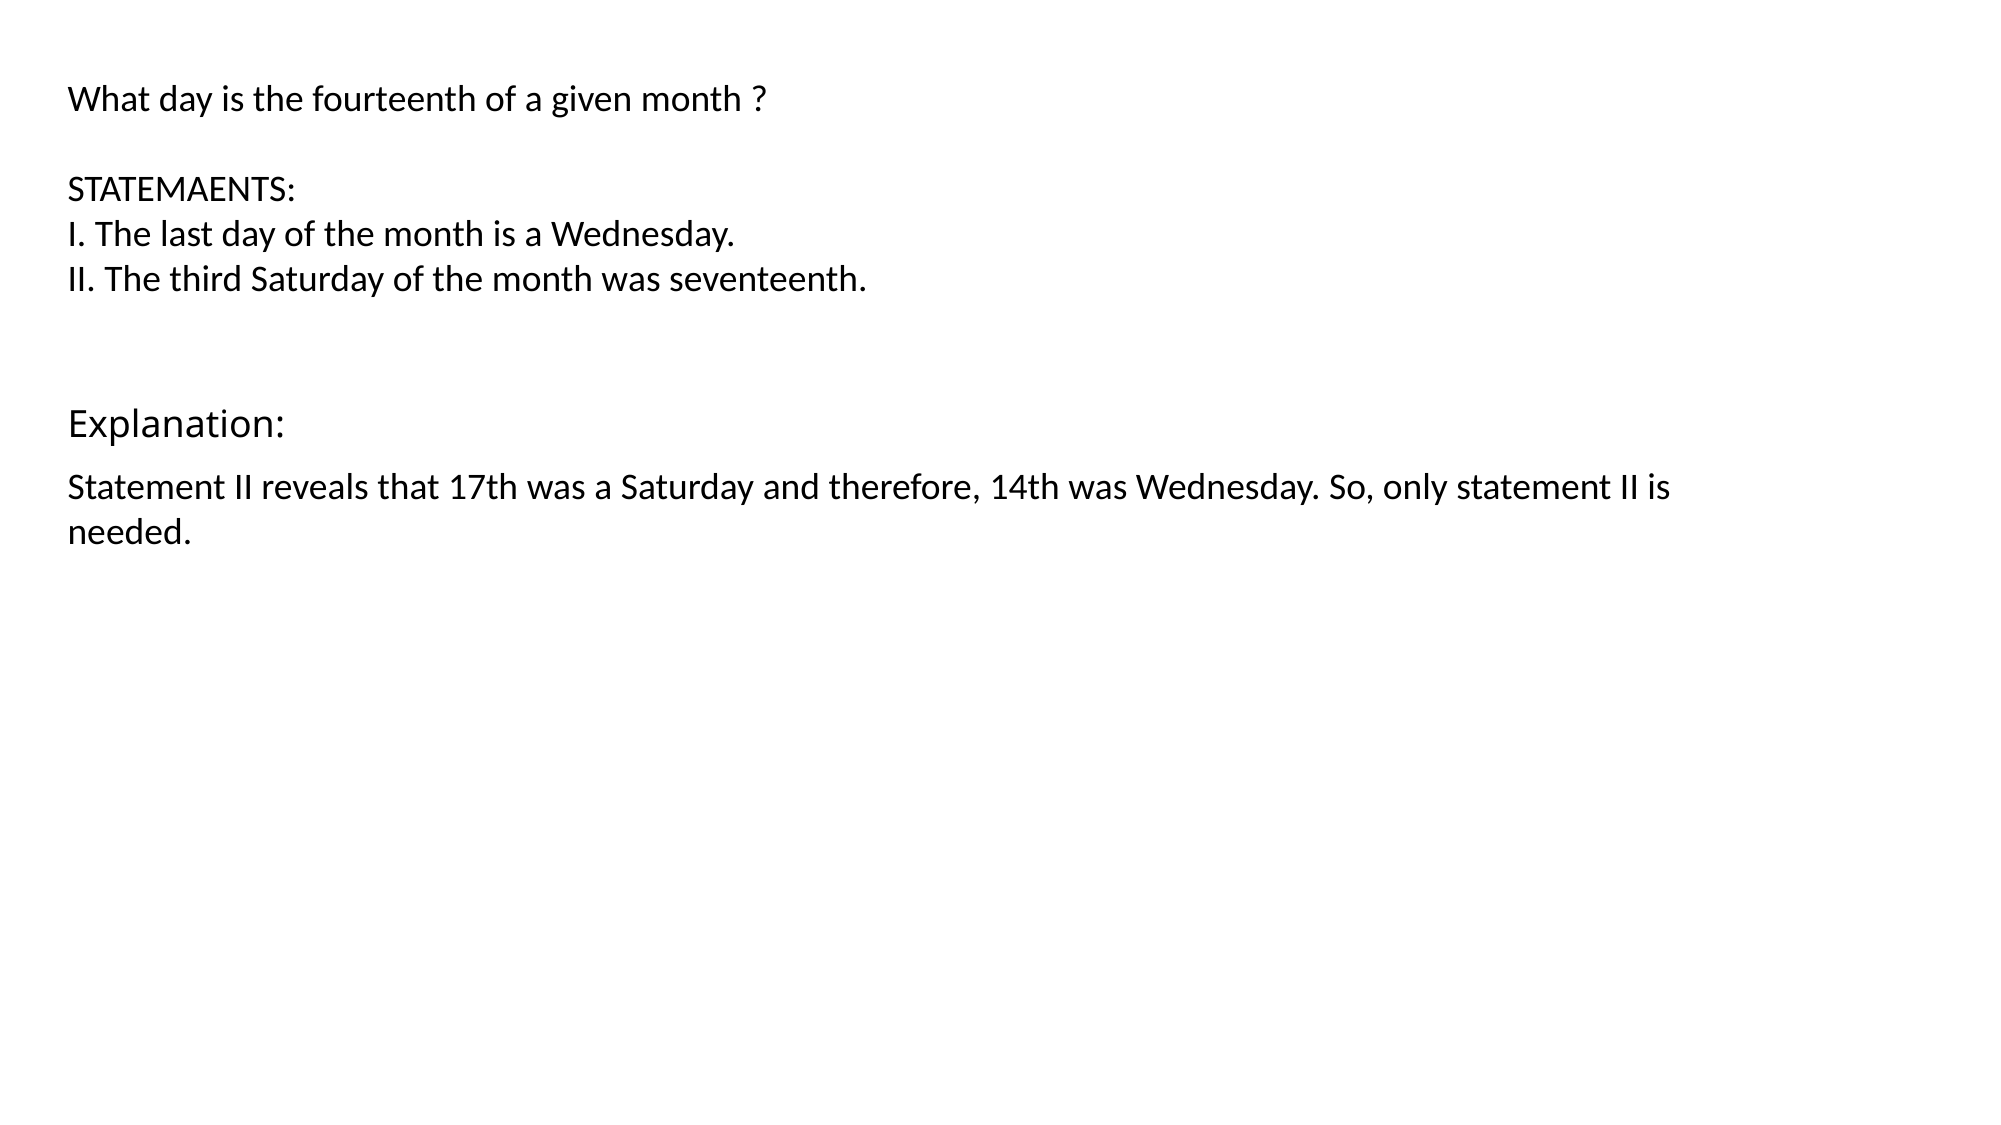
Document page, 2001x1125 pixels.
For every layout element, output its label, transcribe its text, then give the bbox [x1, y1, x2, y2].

text_box What day is the fourteenth of a given month ? STATEMAENTS: I. The last day of the month is a Wednesday. II. The third Saturday of the month was seventeenth. [52, 67, 1824, 355]
text_box Explanation: Statement II reveals that 17th was a Saturday and therefore, 14th was Wednesday. So, only statement II is needed. [52, 389, 1810, 608]
